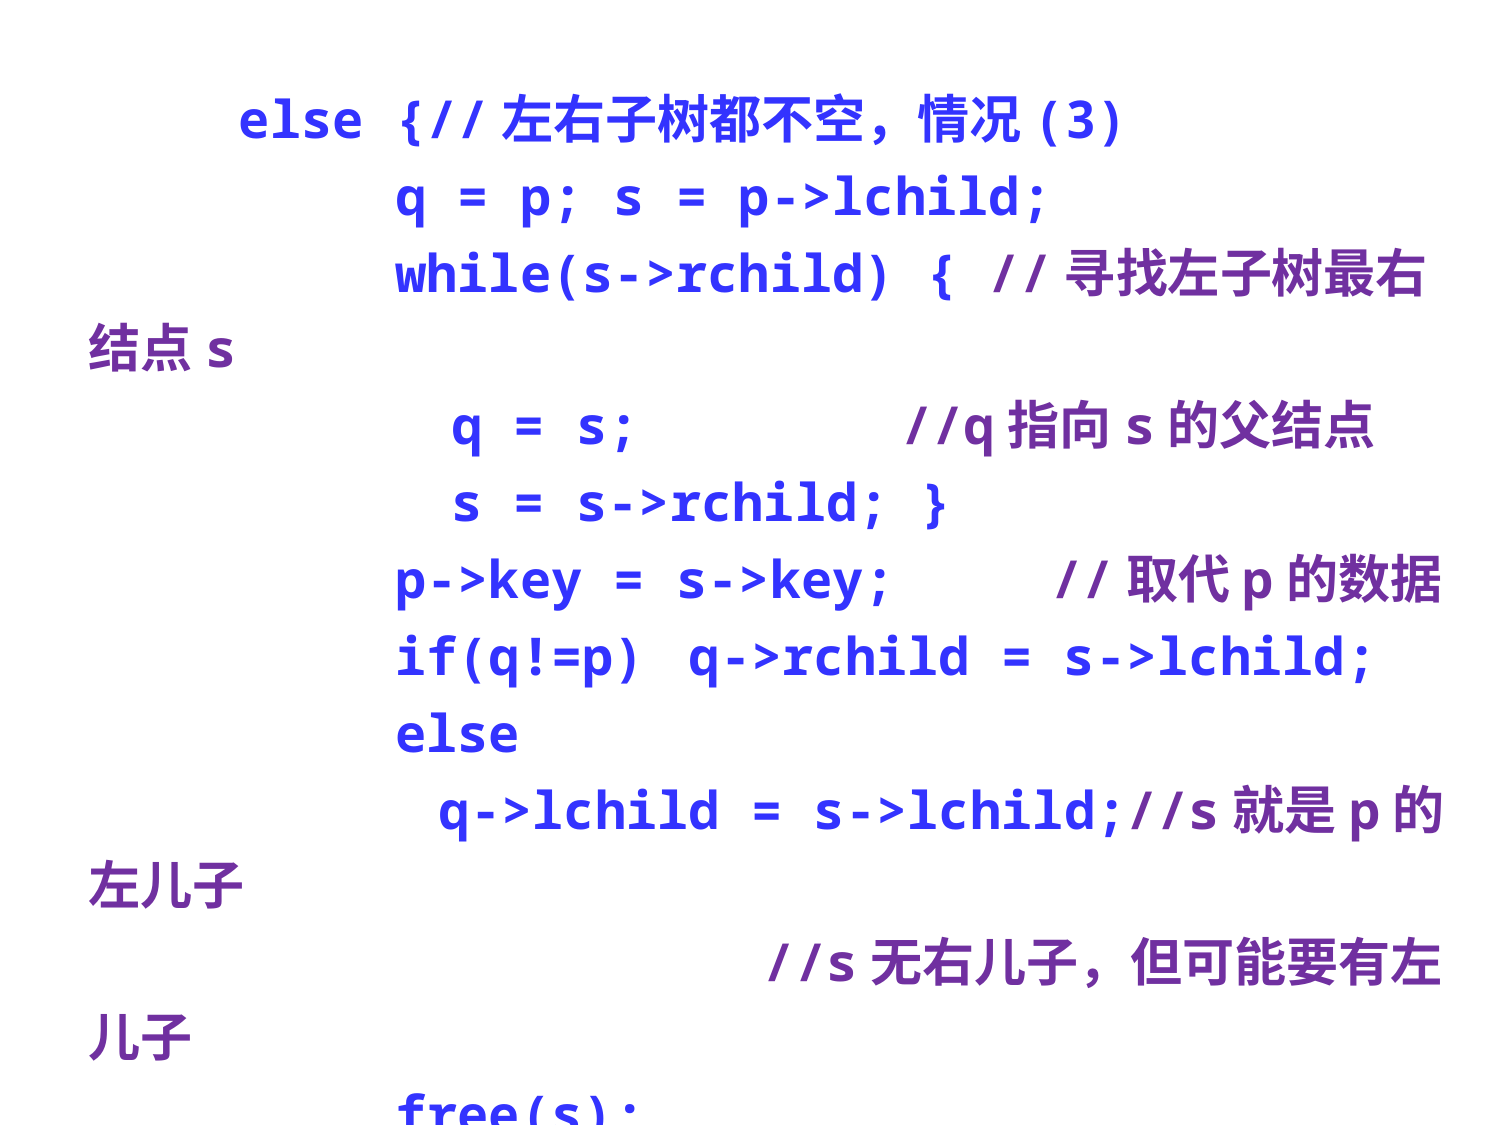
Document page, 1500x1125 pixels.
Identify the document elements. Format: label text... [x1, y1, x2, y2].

list else {//左右子树都不空，情况(3) q = p; s = p->lchild; while(s->rchild) { //寻找左子树最右结点s q = s; //q指向s的父结点 s = s->rchild; } p->key = s->key; //取代p的数据 if(q!=p) q->rchild = s->lchild; else q->lchild = s->lchild;//s就是p的左儿子 //s无右儿子，但可能要有左儿子 free(s); } } [17, 66, 1483, 1125]
